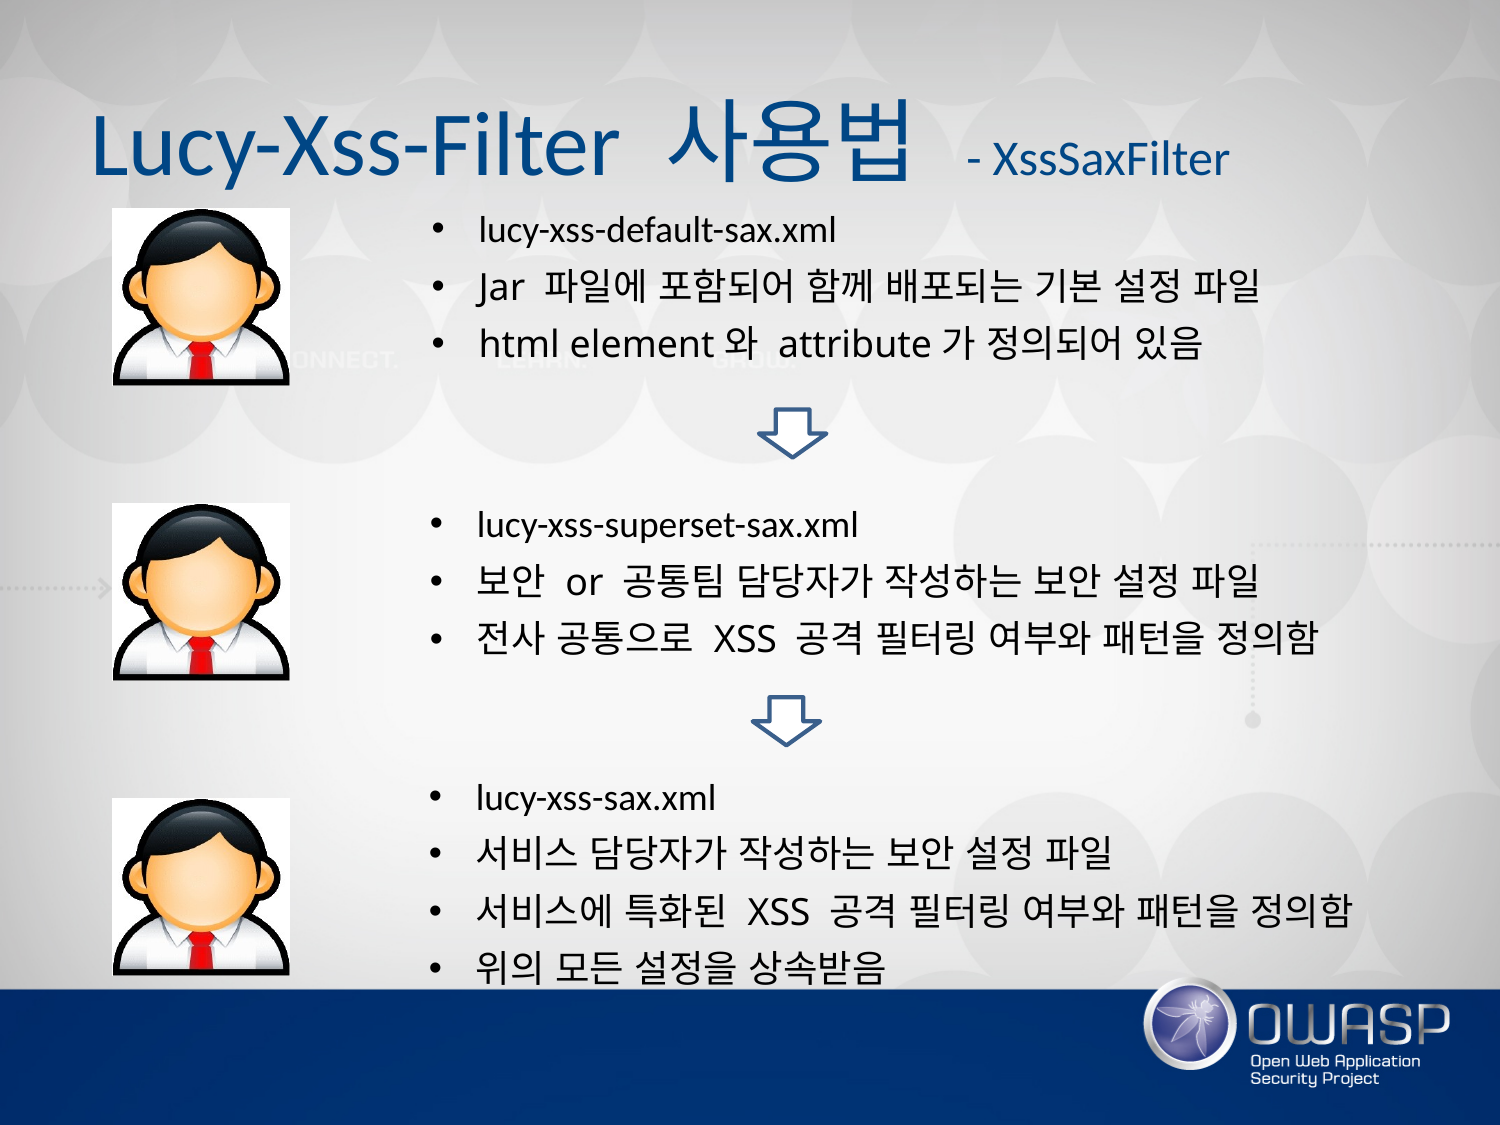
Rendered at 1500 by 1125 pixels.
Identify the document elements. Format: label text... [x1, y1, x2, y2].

picture [0, 0, 1500, 1125]
text_box [750, 695, 823, 748]
text_box lucy-xss-sax.xml 서비스 담당자가 작성하는 보안 설정 파일 서비스에 특화된 XSS 공격 필터링 여부와 패턴을 정의함 위의 모든 설정을 상속받음 [414, 765, 1370, 998]
title Lucy-Xss-Filter 사용법 - XssSaxFilter [75, 45, 1425, 233]
text_box lucy-xss-superset-sax.xml 보안 or 공통팀 담당자가 작성하는 보안 설정 파일 전사 공통으로 XSS 공격 필터링 여부와 패턴을 정의함 [415, 493, 1347, 668]
text_box [756, 407, 829, 460]
text_box lucy-xss-default-sax.xml Jar 파일에 포함되어 함께 배포되는 기본 설정 파일 html element와 attribute가 정의되어 있음 [416, 197, 1278, 373]
